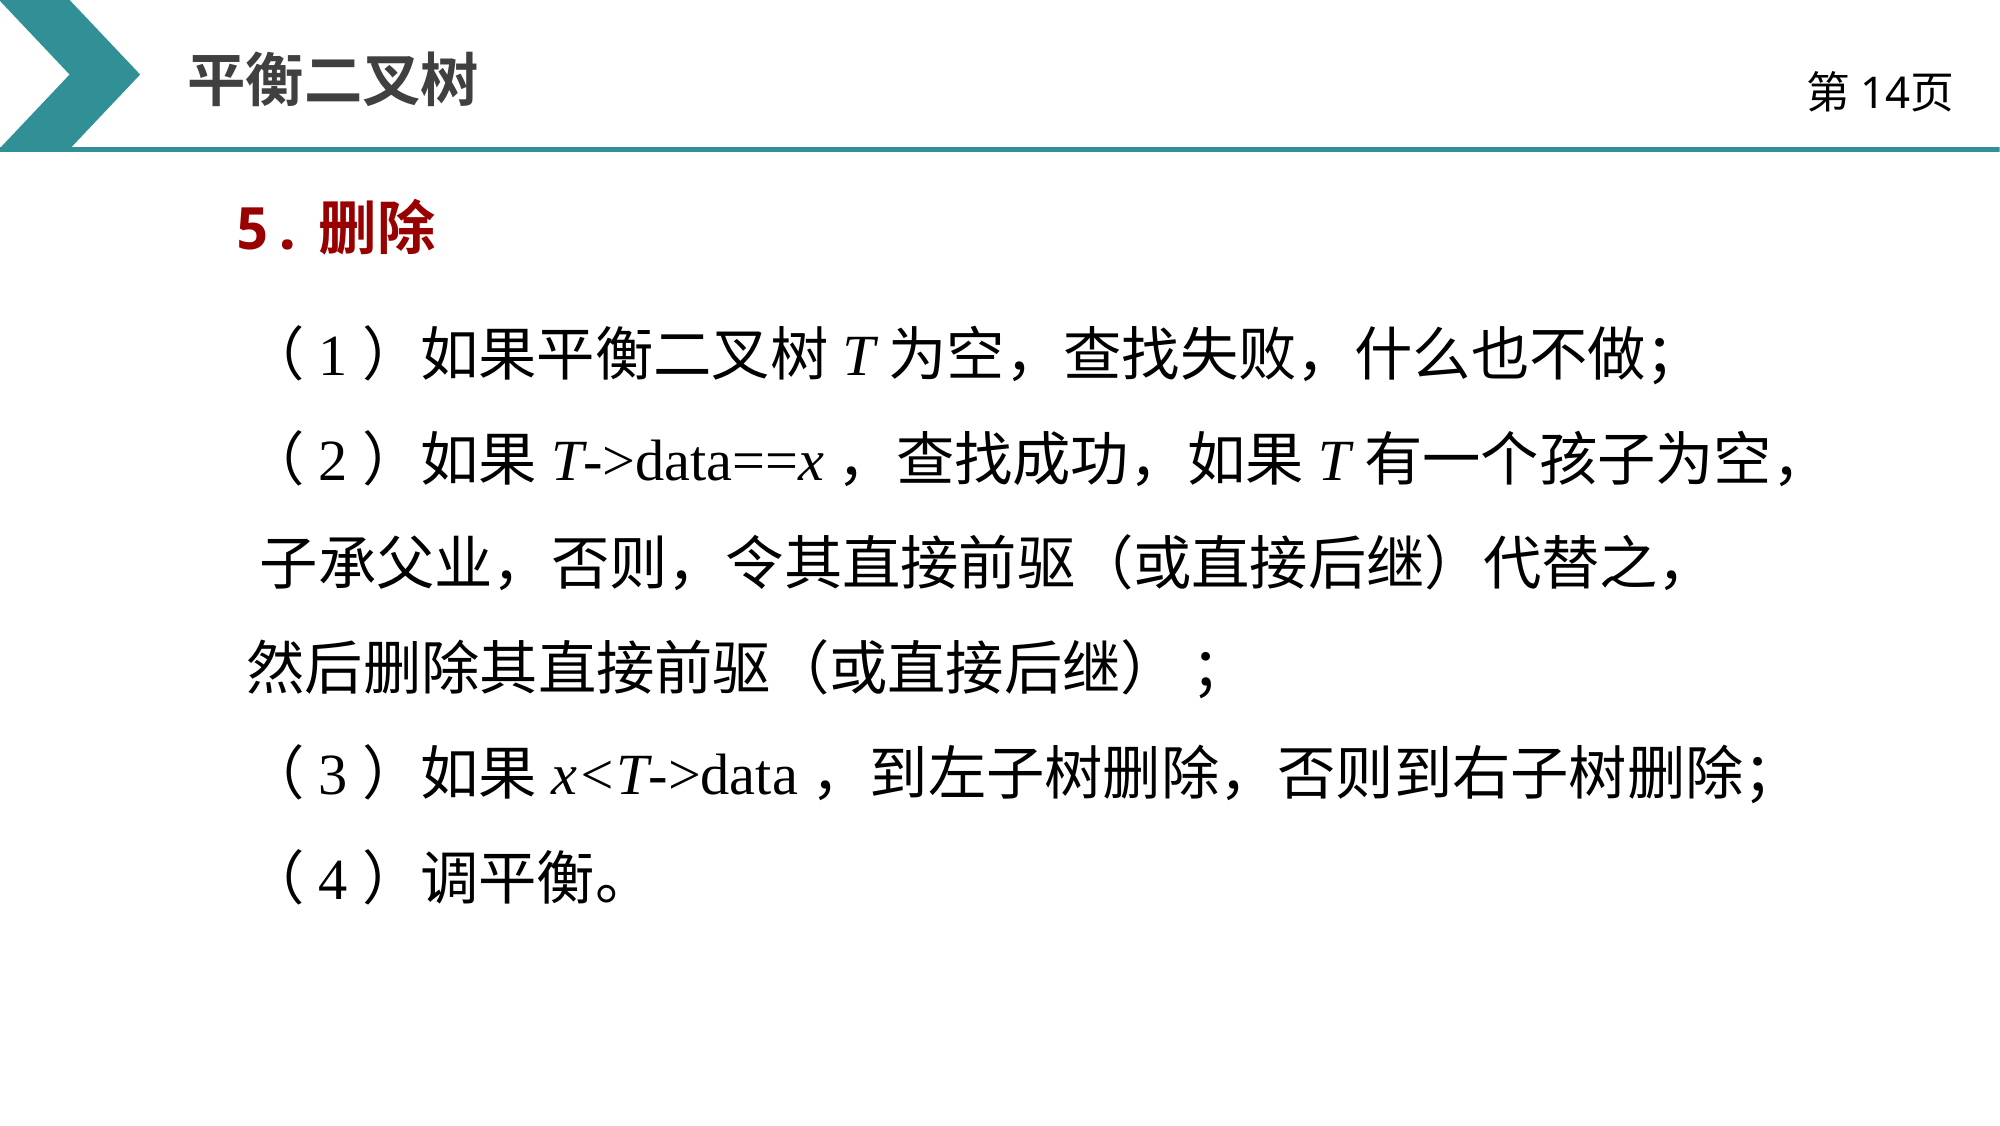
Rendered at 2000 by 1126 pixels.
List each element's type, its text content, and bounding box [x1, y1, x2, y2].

text_box [0, 0, 142, 148]
text_box 平衡二叉树 [173, 35, 823, 121]
text_box （1）如果平衡二叉树T为空，查找失败，什么也不做； （2）如果T->data==x，查找成功，如果T有一个孩子为空， 子承父业，否则，令其直接前驱（或直接后继）代替之， 然后删除其直接前驱（或直接后继） ； （3）如果x<T->data，到左子树删除，否则到右子树删除； （4）调平衡。 [232, 274, 1818, 919]
text_box 5.删除 [113, 161, 1142, 269]
